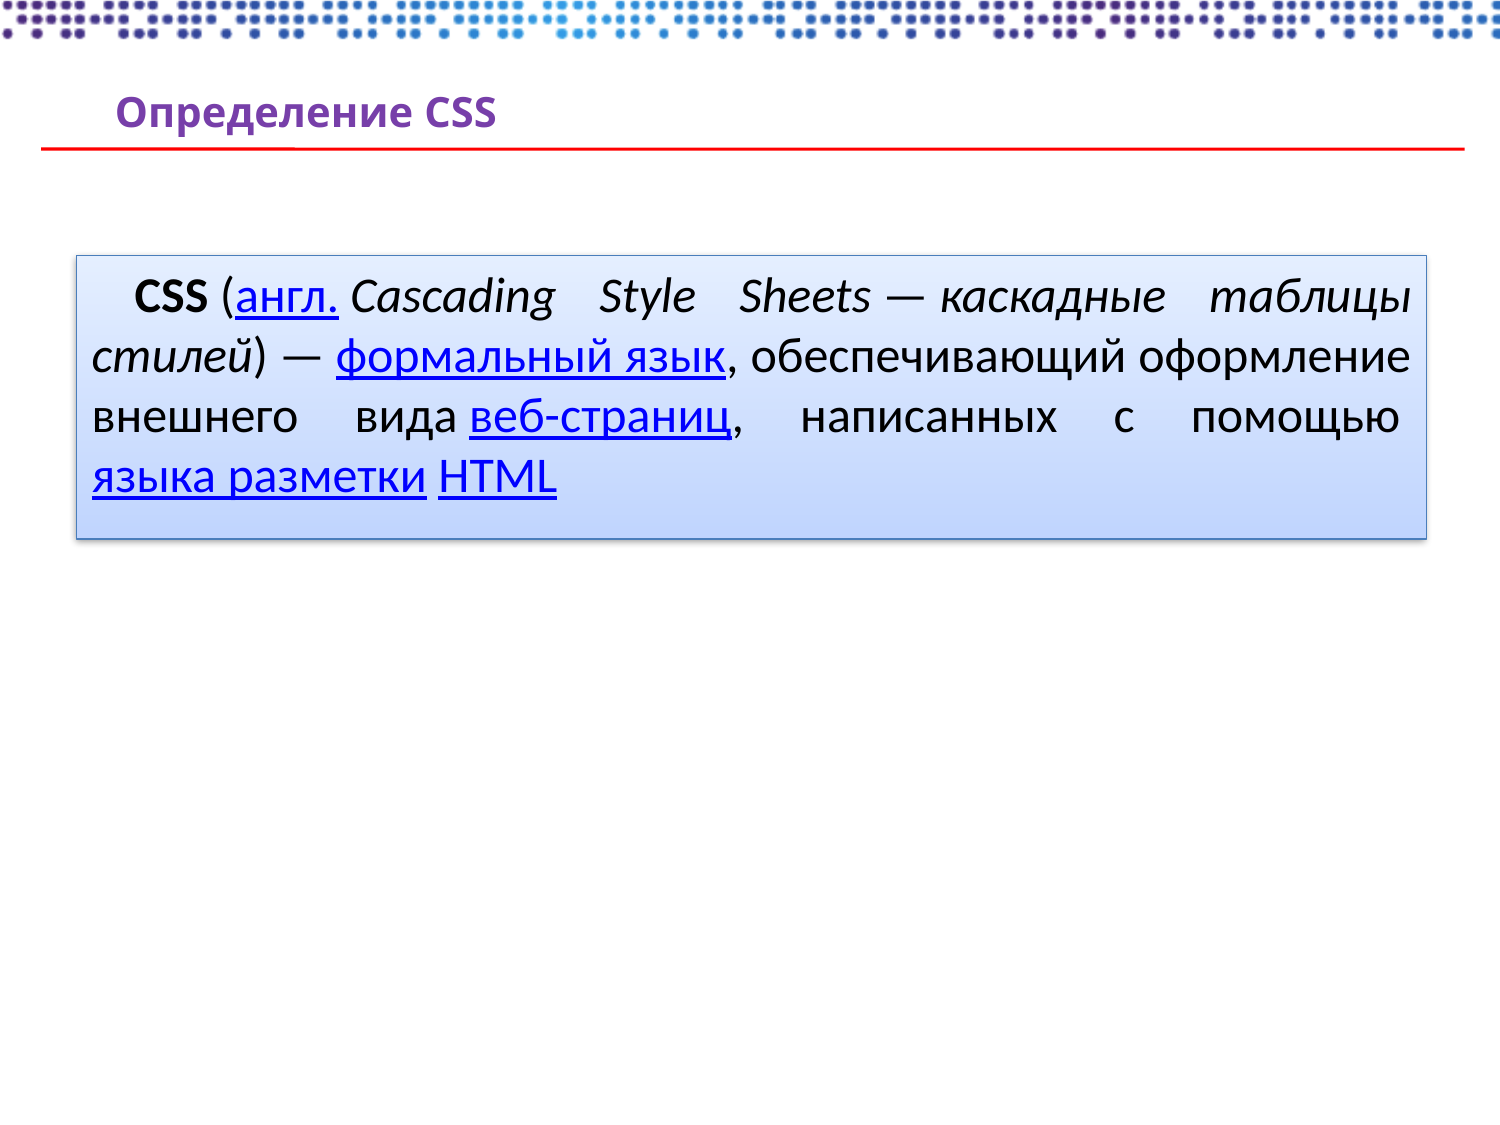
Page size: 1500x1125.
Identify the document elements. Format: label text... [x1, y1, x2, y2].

text_box CSS (англ. Cascading Style Sheets — каскадные таблицы стилей) — формальный язык, обеспечивающий оформление внешнего вида веб-страниц, написанных с помощью языка разметки HTML [76, 255, 1427, 540]
text_box Определение CSS [100, 78, 1447, 143]
picture [0, 0, 1500, 51]
